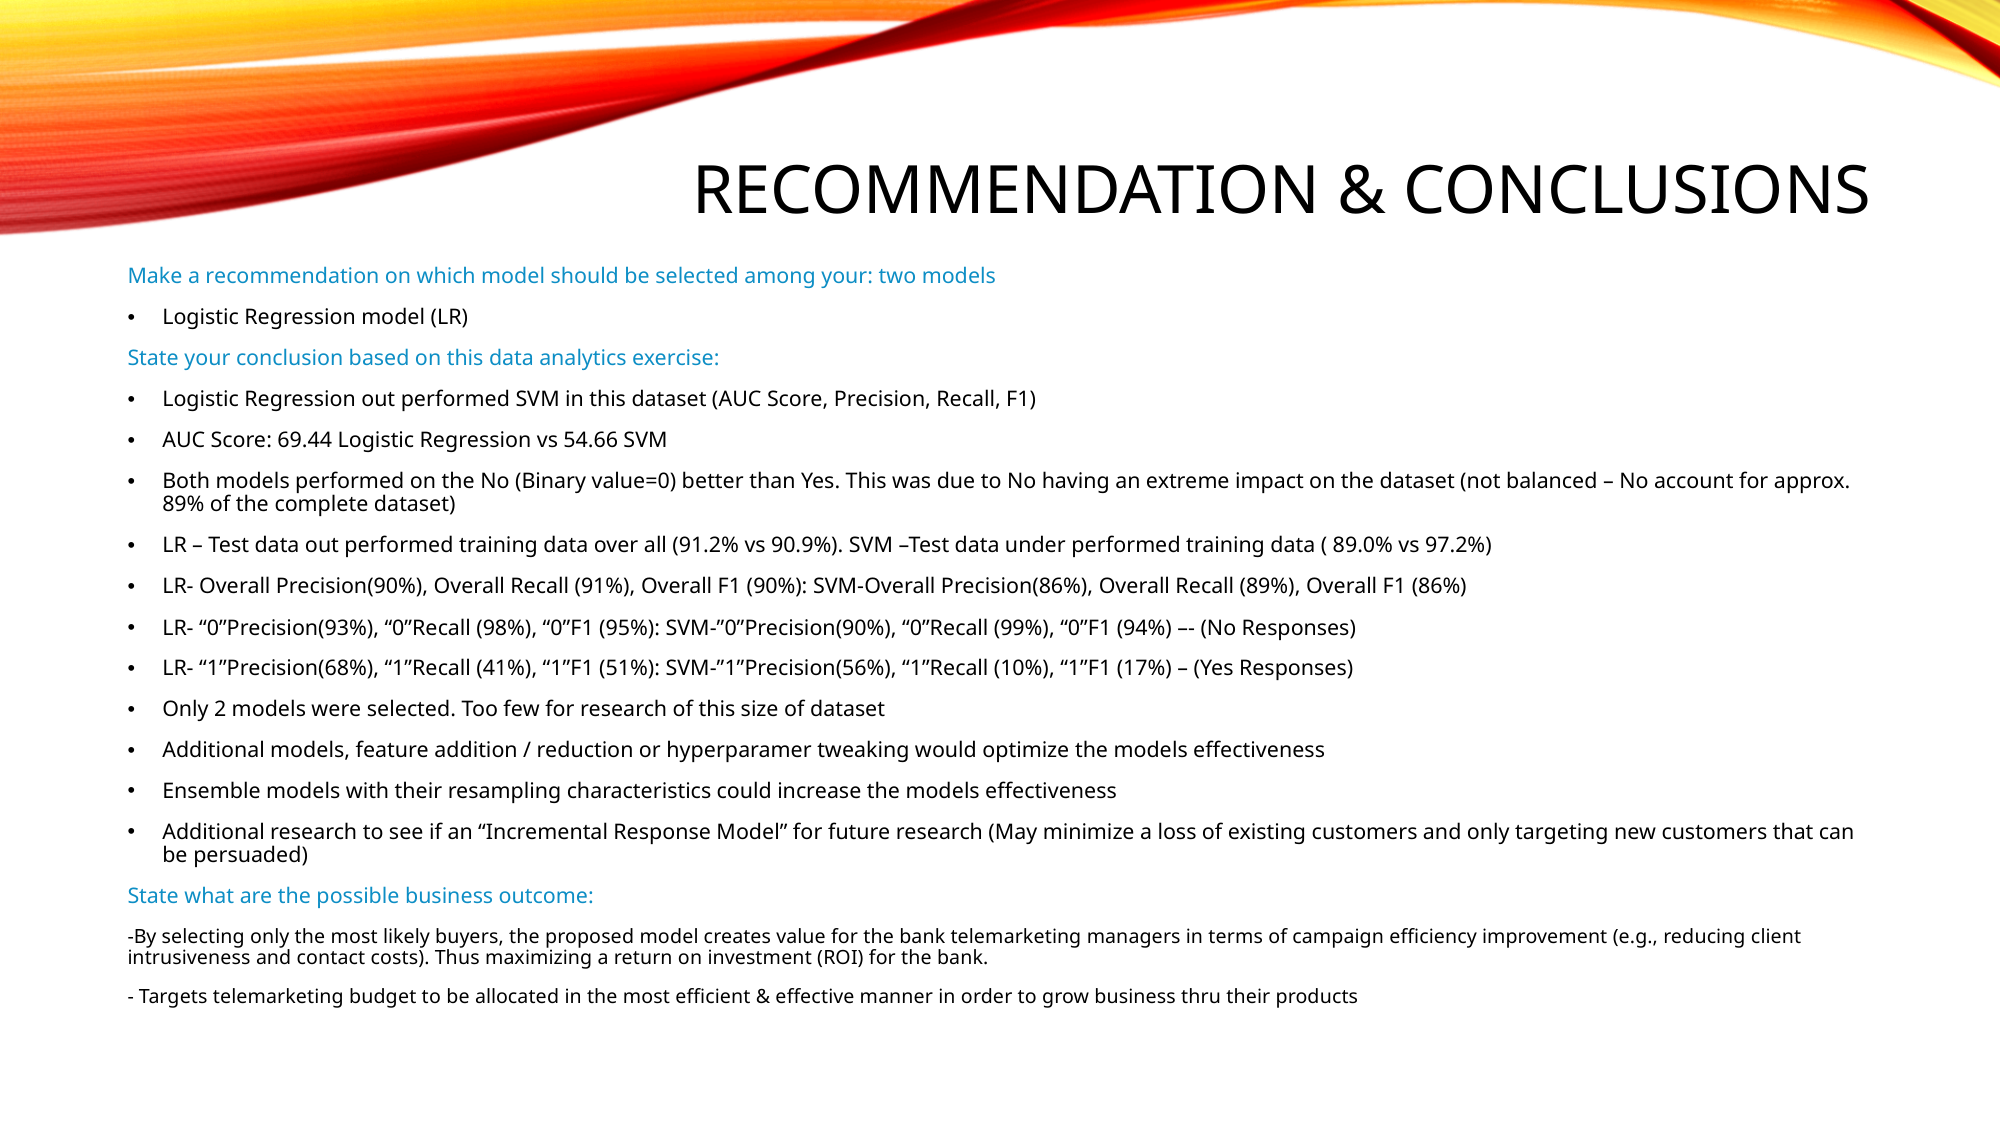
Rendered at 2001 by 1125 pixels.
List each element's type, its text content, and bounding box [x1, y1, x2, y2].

title Recommendation & conclusions [474, 125, 1888, 258]
picture [0, 0, 2000, 237]
list Make a recommendation on which model should be selected among your: two models Logistic Regression model (LR) State your conclusion based on this data analytics exercise: Logistic Regression out performed SVM in this dataset (AUC Score, Precision, Recall, F1) AUC Score: 69.44 Logistic Regression vs 54.66 SVM Both models performed on the No (Binary value=0) better than Yes. This was due to No having an extreme impact on the dataset (not balanced – No account for approx. 89% of the complete dataset) LR – Test data out performed training data over all (91.2% vs 90.9%). SVM –Test data under performed training data ( 89.0% vs 97.2%) LR- Overall Precision(90%), Overall Recall (91%), Overall F1 (90%): SVM-Overall Precision(86%), Overall Recall (89%), Overall F1 (86%) LR- “0”Precision(93%), “0”Recall (98%), “0”F1 (95%): SVM-”0”Precision(90%), “0”Recall (99%), “0”F1 (94%) –- (No Responses) LR- “1”Precision(68%), “1”Recall (41%), “1”F1 (51%): SVM-”1”Precision(56%), “1”Recall (10%), “1”F1 (17%) – (Yes Responses) Only 2 models were selected. Too few for research of this size of dataset Additional models, feature addition / reduction or hyperparamer tweaking would optimize the models effectiveness Ensemble models with their resampling characteristics could increase the models effectiveness Additional research to see if an “Incremental Response Model” for future research (May minimize a loss of existing customers and only targeting new customers that can be persuaded) State what are the possible business outcome: -By selecting only the most likely buyers, the proposed model creates value for the bank telemarketing managers in terms of campaign efficiency improvement (e.g., reducing client intrusiveness and contact costs). Thus maximizing a return on investment (ROI) for the bank. - Targets telemarketing budget to be allocated in the most efficient & effective manner in order to grow business thru their products [112, 258, 1888, 1021]
